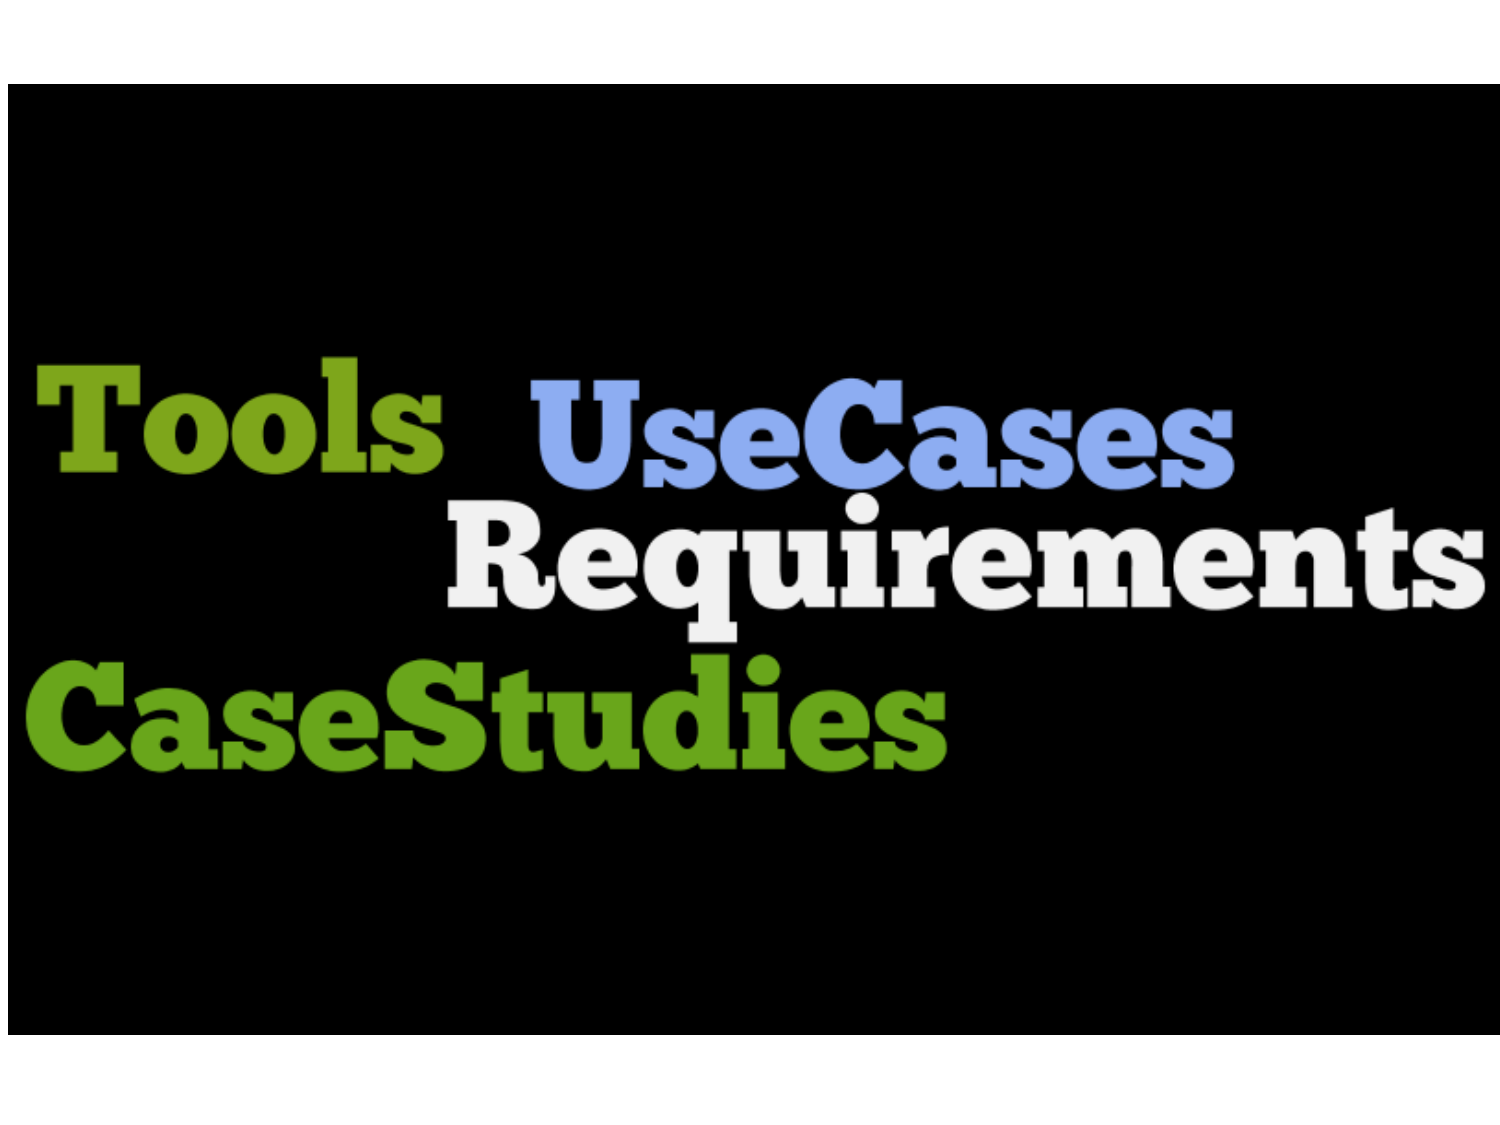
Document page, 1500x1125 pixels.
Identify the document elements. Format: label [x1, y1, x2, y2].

picture [7, 84, 1500, 1036]
